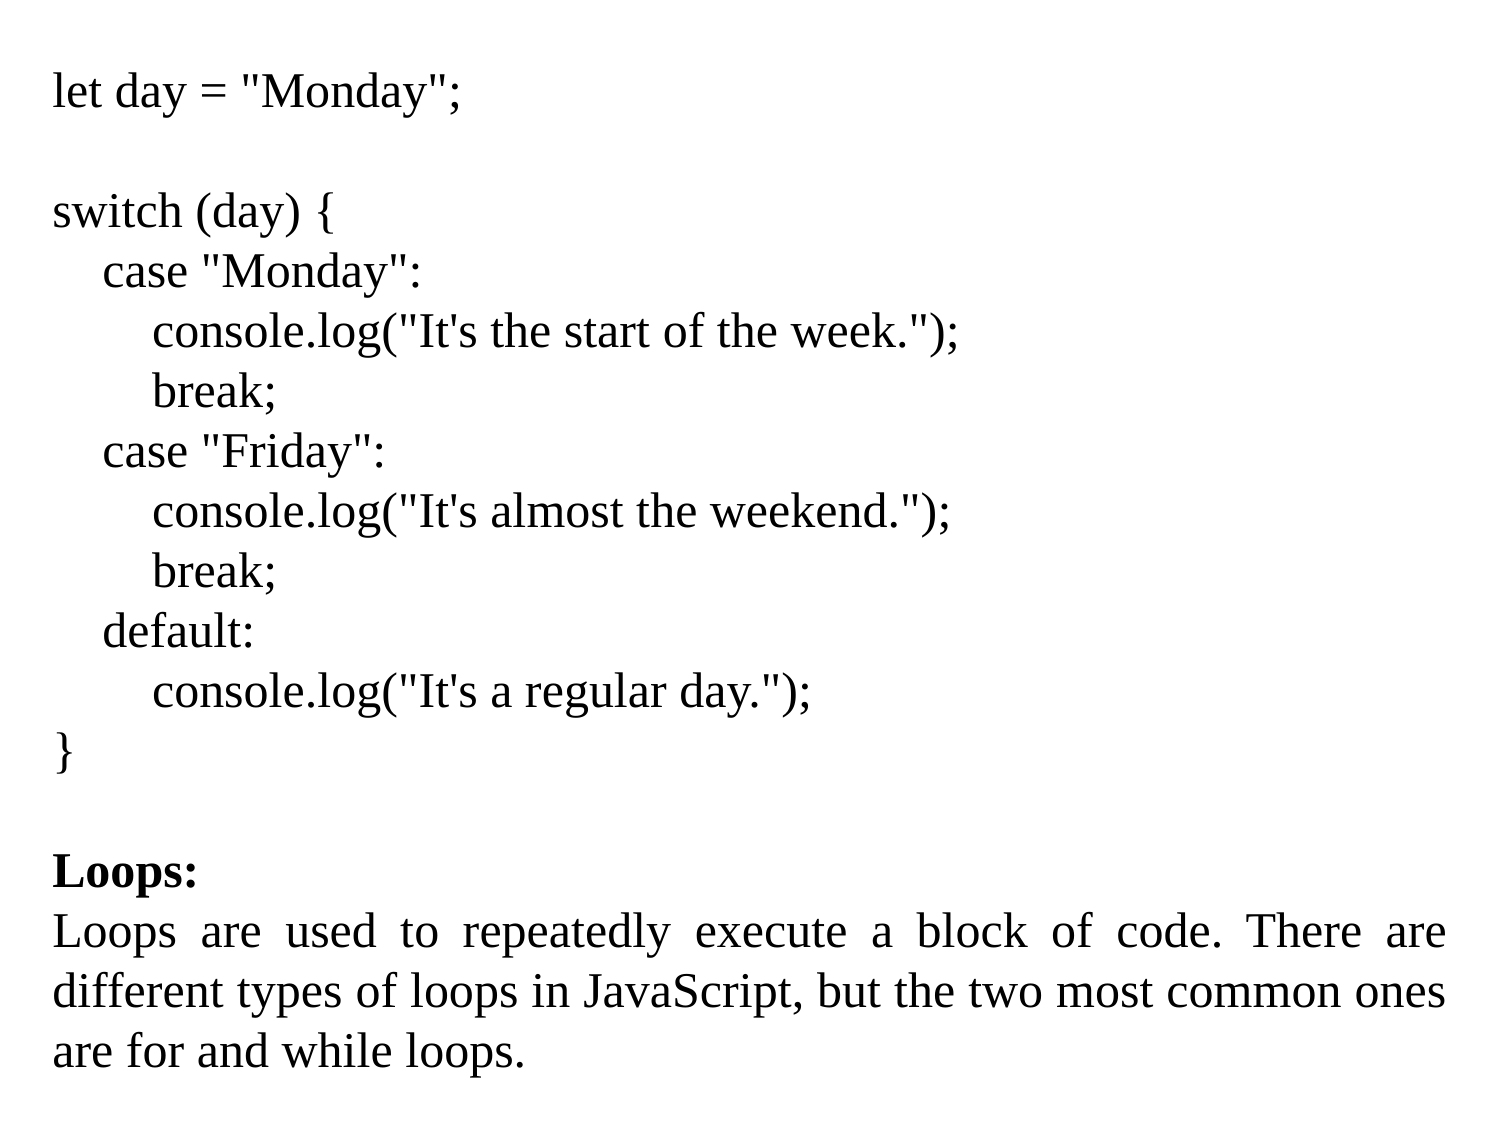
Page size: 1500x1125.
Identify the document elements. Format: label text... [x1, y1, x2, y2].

text_box let day = "Monday"; switch (day) { case "Monday": console.log("It's the start of the week."); break; case "Friday": console.log("It's almost the weekend."); break; default: console.log("It's a regular day."); } Loops: Loops are used to repeatedly execute a block of code. There are different types of loops in JavaScript, but the two most common ones are for and while loops. [37, 49, 1463, 1125]
